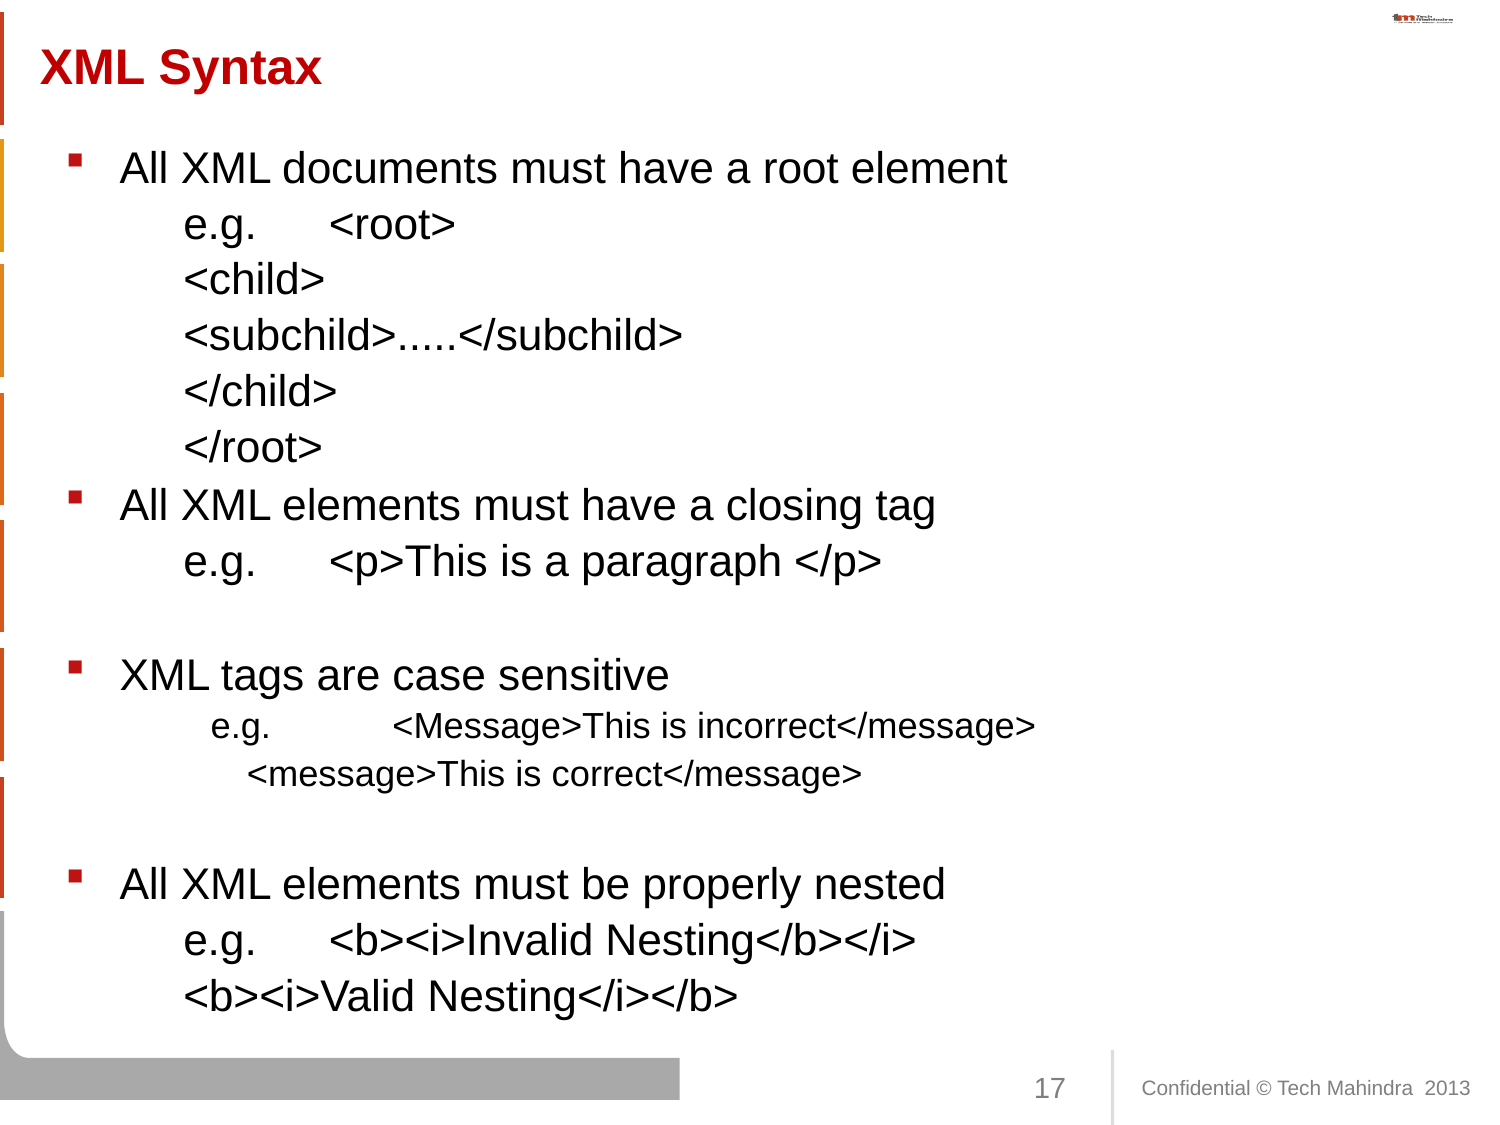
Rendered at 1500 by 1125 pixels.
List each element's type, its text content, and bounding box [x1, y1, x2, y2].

title XML Syntax [24, 30, 1126, 99]
list All XML documents must have a root element e.g. <root> <child> <subchild>.....</subchild> </child> </root> All XML elements must have a closing tag e.g. <p>This is a paragraph </p> XML tags are case sensitive e.g. <Message>This is incorrect</message> <message>This is correct</message> All XML elements must be properly nested e.g. <b><i>Invalid Nesting</b></i> <b><i>Valid Nesting</i></b> [49, 137, 1426, 1038]
